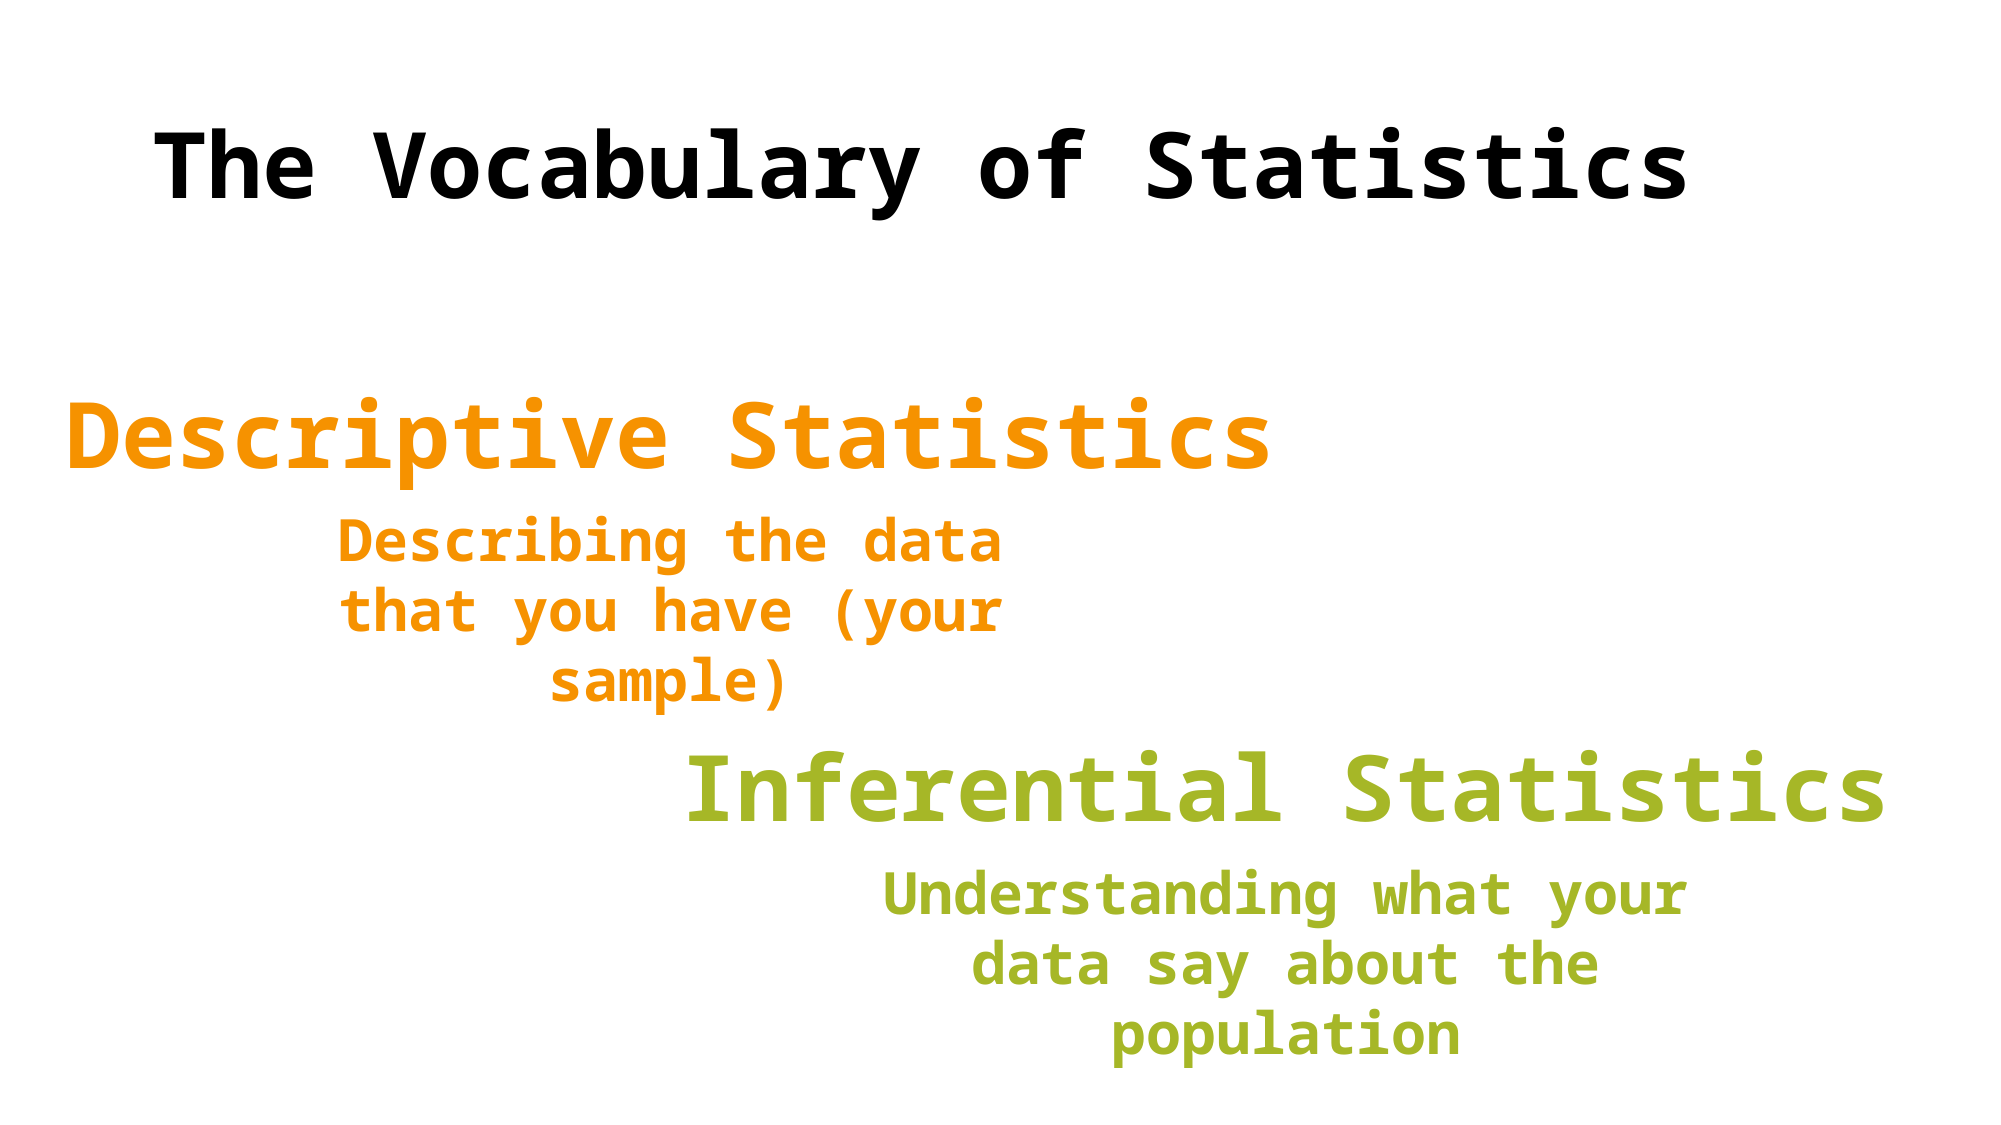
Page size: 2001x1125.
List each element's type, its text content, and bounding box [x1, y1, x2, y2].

text_box Inferential Statistics [666, 722, 1906, 847]
text_box Describing the data that you have (your sample) [239, 496, 1102, 721]
text_box Understanding what your data say about the population [795, 848, 1778, 1074]
title The Vocabulary of Statistics [137, 59, 1863, 278]
text_box Descriptive Statistics [51, 369, 1291, 495]
